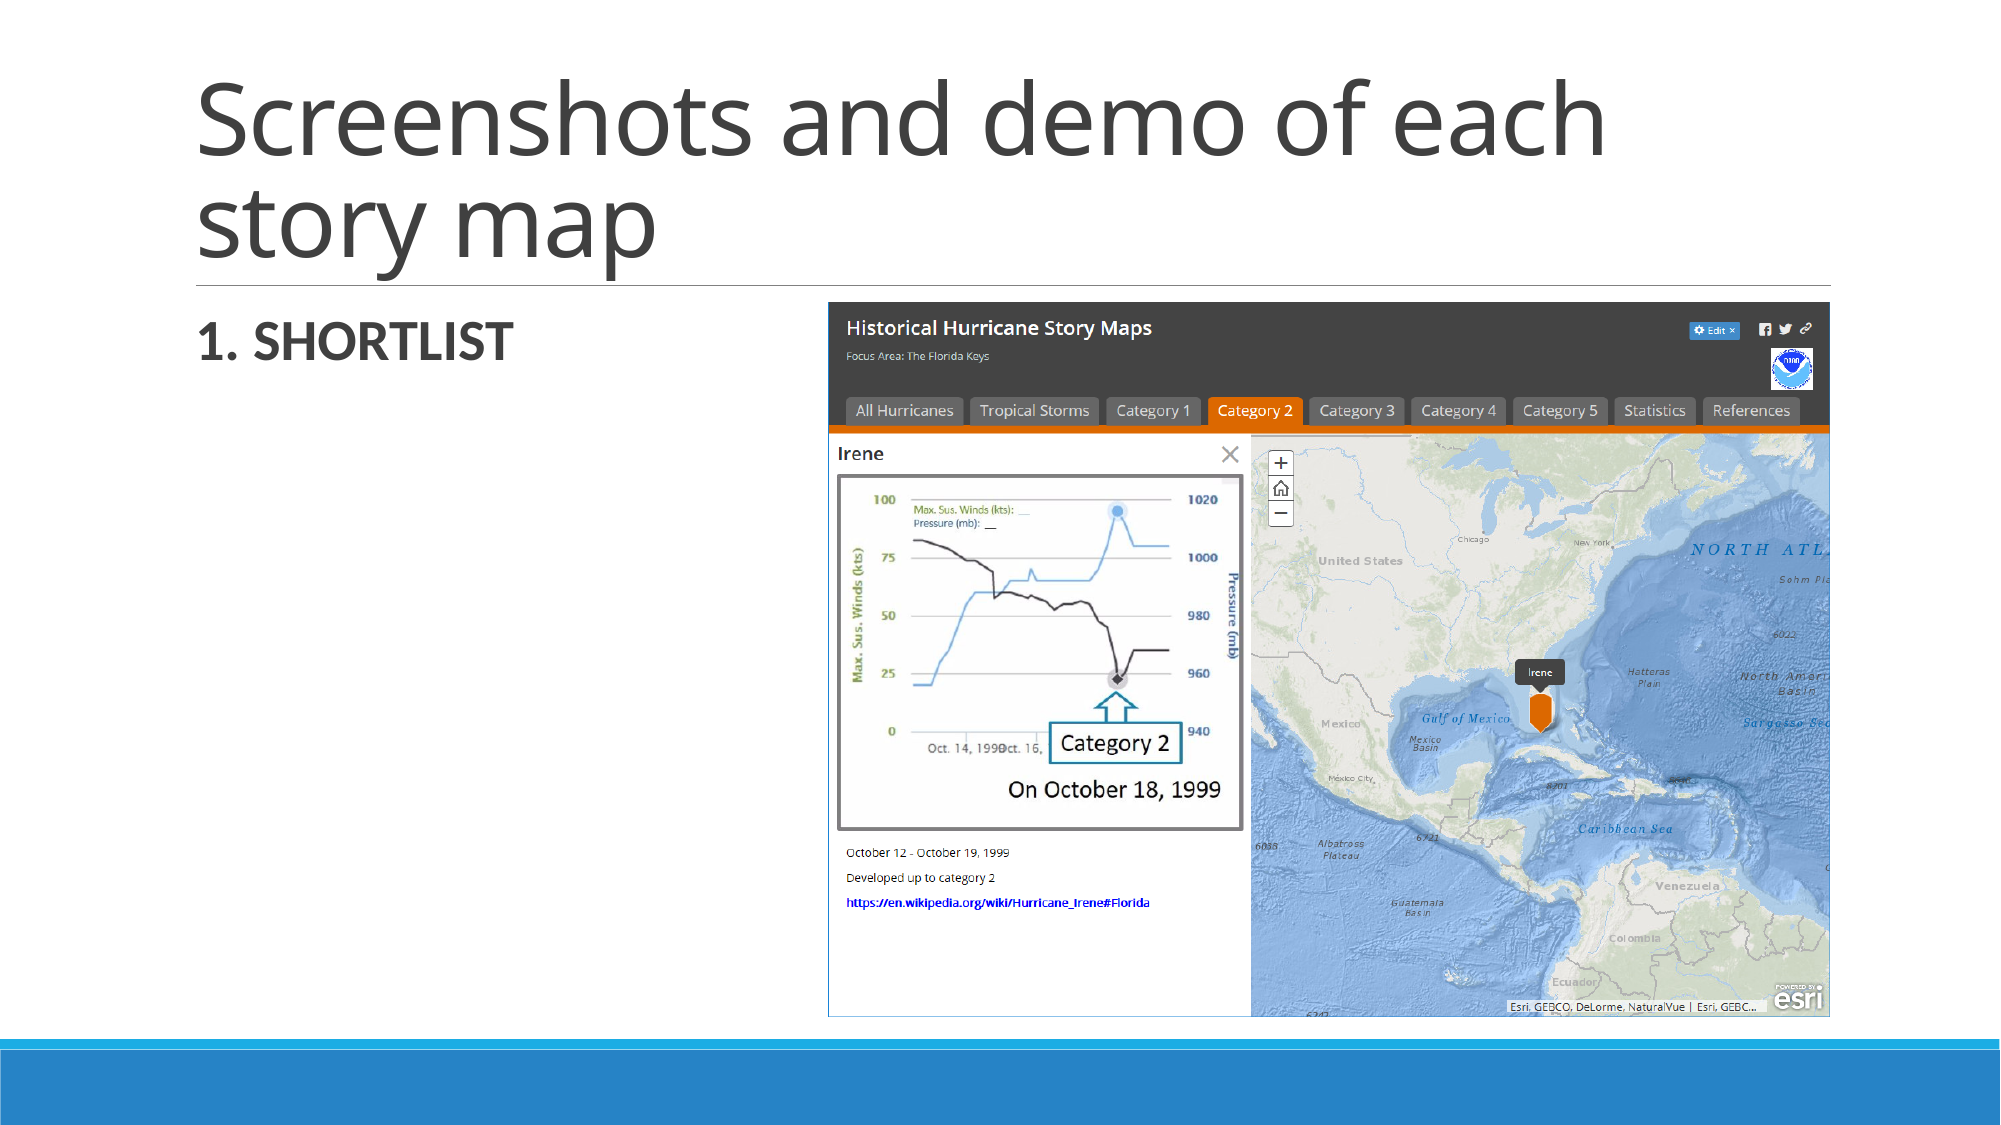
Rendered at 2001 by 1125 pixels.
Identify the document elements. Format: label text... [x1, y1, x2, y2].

list 1. SHORTLIST [180, 302, 826, 963]
title Screenshots and demo of each story map [180, 47, 1830, 285]
picture [827, 302, 1831, 1017]
